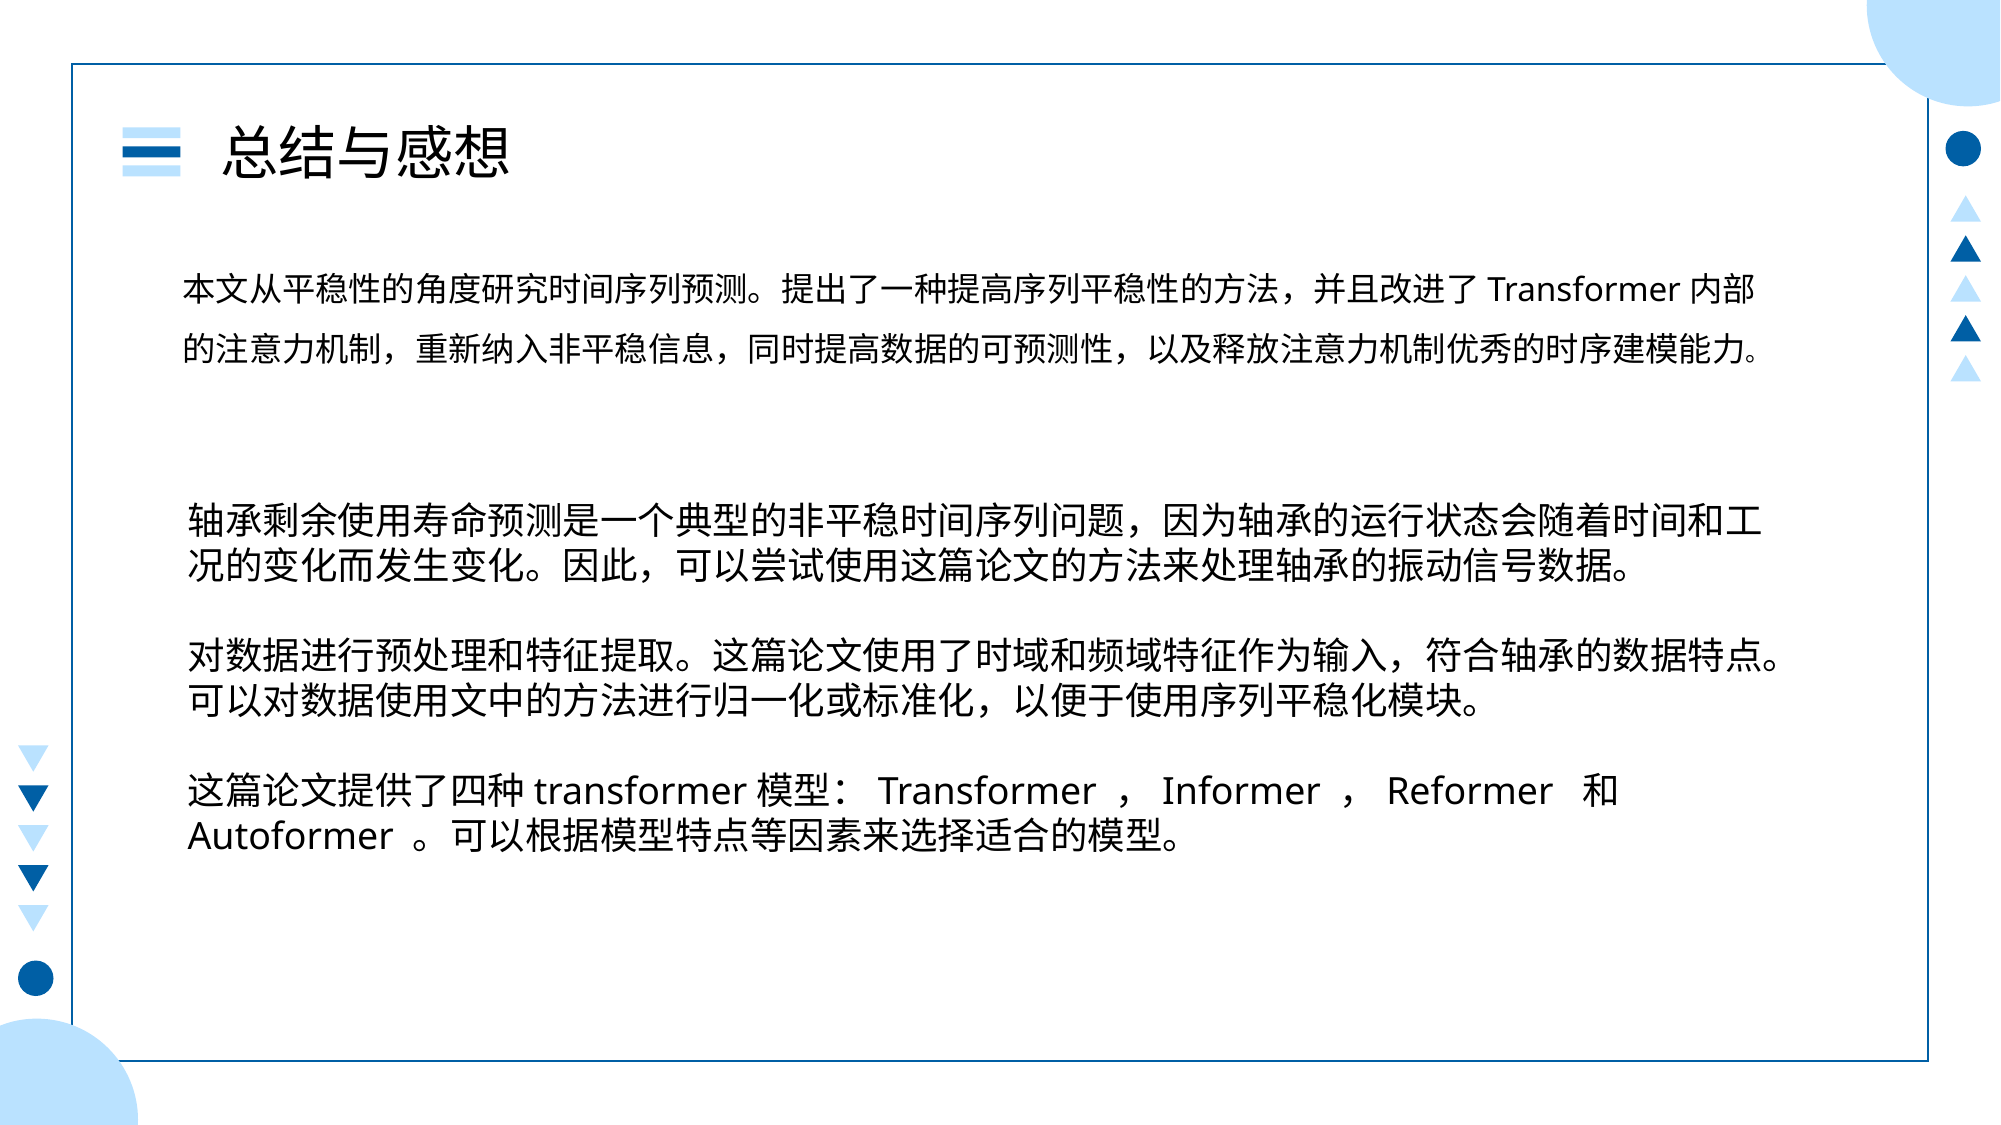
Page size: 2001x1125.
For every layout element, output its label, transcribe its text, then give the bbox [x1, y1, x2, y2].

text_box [122, 127, 181, 177]
text_box 总结与感想 [220, 116, 761, 187]
text_box 轴承剩余使用寿命预测是一个典型的非平稳时间序列问题，因为轴承的运行状态会随着时间和工况的变化而发生变化。因此，可以尝试使用这篇论文的方法来处理轴承的振动信号数据。 对数据进行预处理和特征提取。这篇论文使用了时域和频域特征作为输入，符合轴承的数据特点。可以对数据使用文中的方法进行归一化或标准化，以便于使用序列平稳化模块。 这篇论文提供了四种transformer模型：Transformer ，Informer ，Reformer 和 Autoformer 。可以根据模型特点等因素来选择适合的模型。 [172, 490, 1790, 955]
text_box 本文从平稳性的角度研究时间序列预测。提出了一种提高序列平稳性的方法，并且改进了Transformer内部的注意力机制，重新纳入非平稳信息，同时提高数据的可预测性，以及释放注意力机制优秀的时序建模能力。 [172, 243, 1773, 374]
